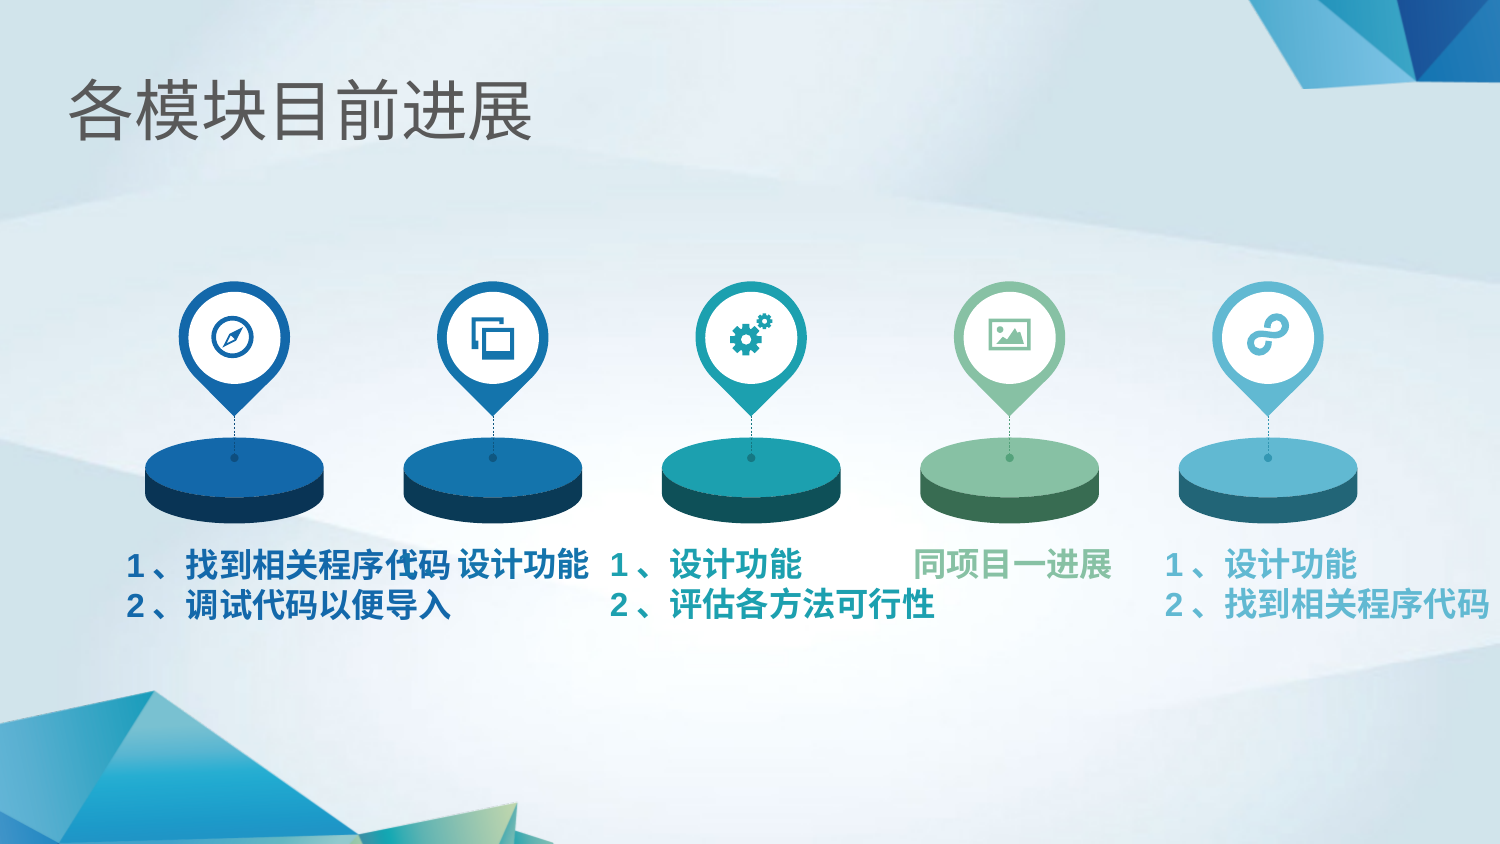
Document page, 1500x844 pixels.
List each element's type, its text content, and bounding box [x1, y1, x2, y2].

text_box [432, 281, 554, 417]
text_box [144, 437, 1358, 524]
text_box 1、找到相关程序代码 2、调试代码以便导入 [126, 544, 333, 657]
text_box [949, 281, 1070, 417]
text_box 1、设计功能 [397, 543, 589, 635]
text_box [691, 281, 812, 417]
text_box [174, 281, 295, 417]
picture [0, 0, 1500, 844]
text_box 各模块目前进展 [41, 20, 561, 198]
text_box 1、设计功能 2、找到相关程序代码 [1165, 543, 1414, 646]
text_box 1、设计功能 2、评估各方法可行性 [609, 543, 858, 624]
text_box 同项目一进展 [913, 543, 1198, 657]
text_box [1207, 281, 1329, 417]
